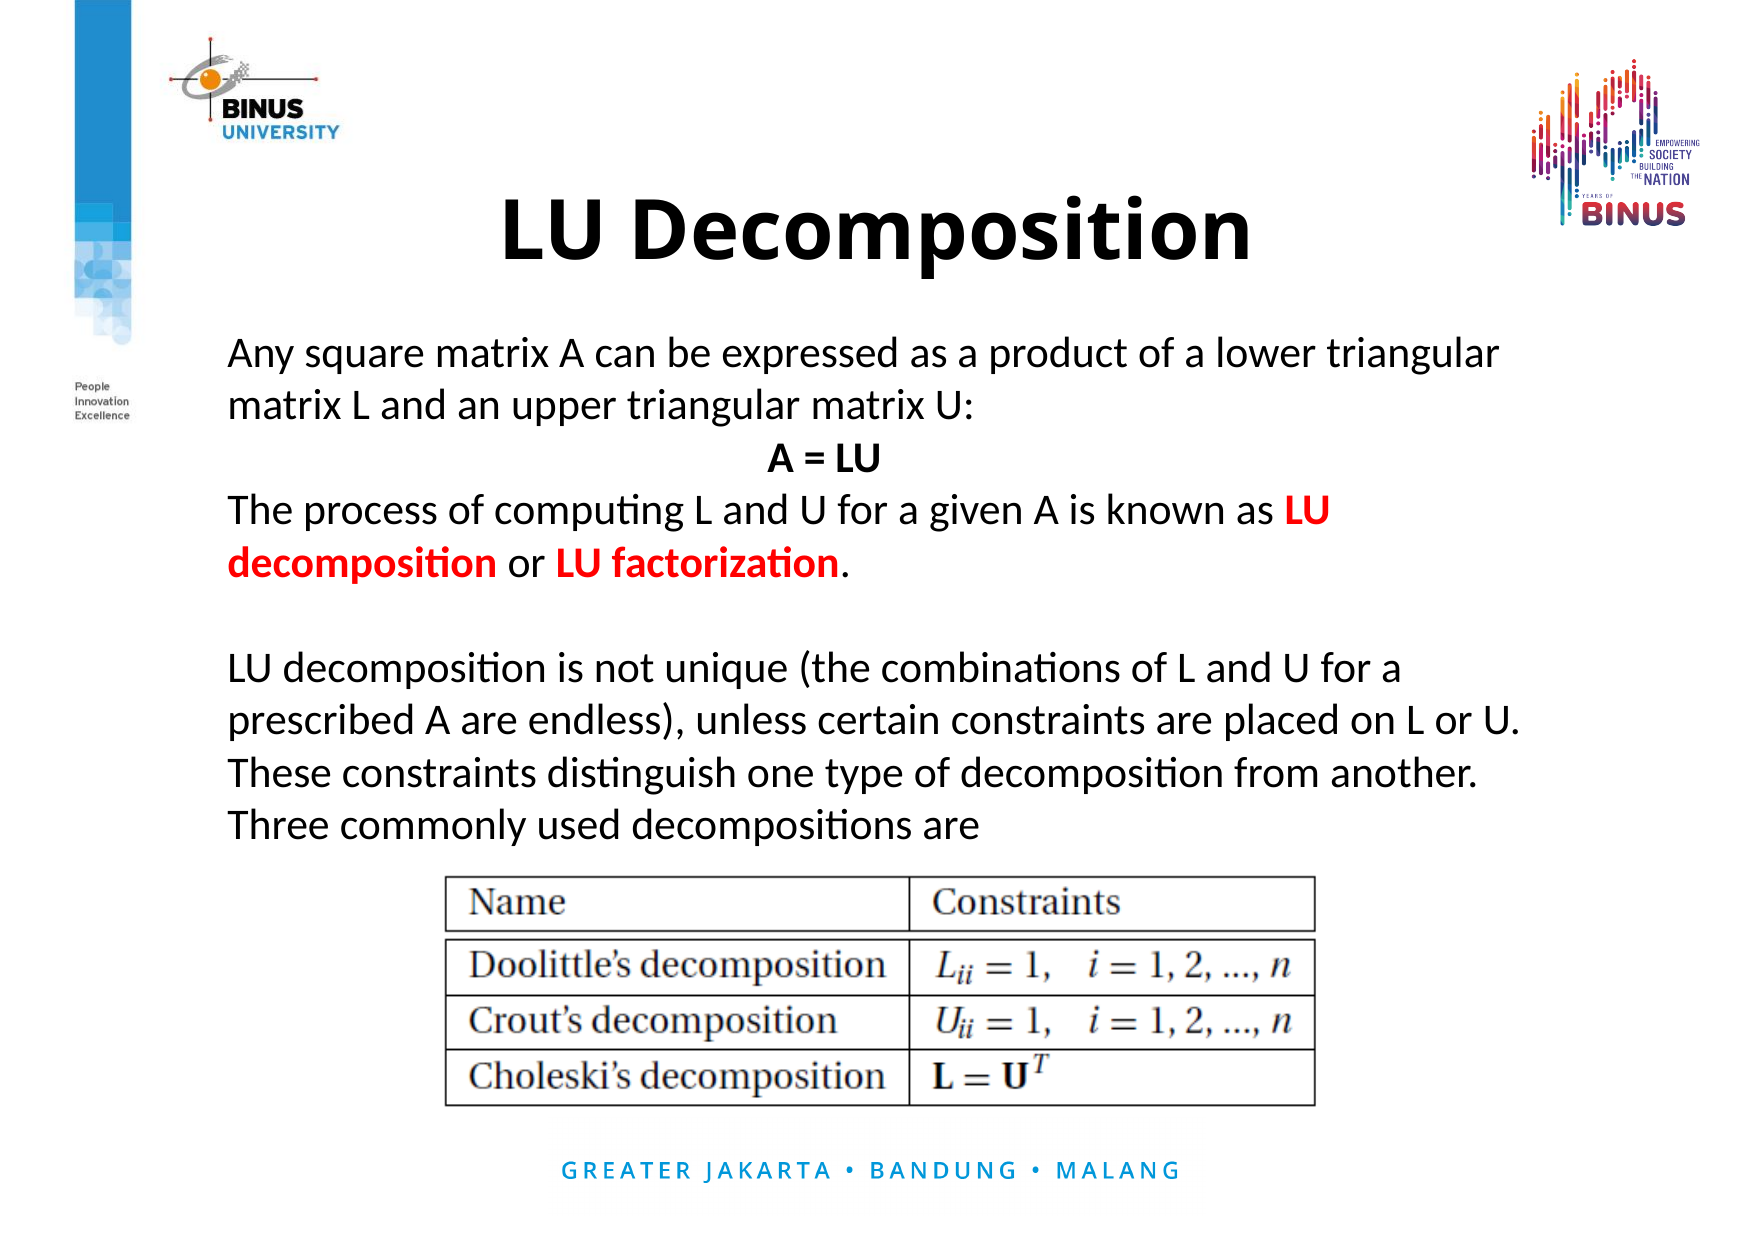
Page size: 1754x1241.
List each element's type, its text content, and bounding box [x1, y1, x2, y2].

picture [0, 0, 1754, 1240]
text_box Any square matrix A can be expressed as a product of a lower triangular matrix L and an upper triangular matrix U: A = LU The process of computing L and U for a given A is known as LU decomposition or LU factorization. LU decomposition is not unique (the combinations of L and U for a prescribed A are endless), unless certain constraints are placed on L or U. These constraints distinguish one type of decomposition from another. Three commonly used decompositions are [212, 316, 1601, 856]
title LU Decomposition [212, 122, 1542, 316]
